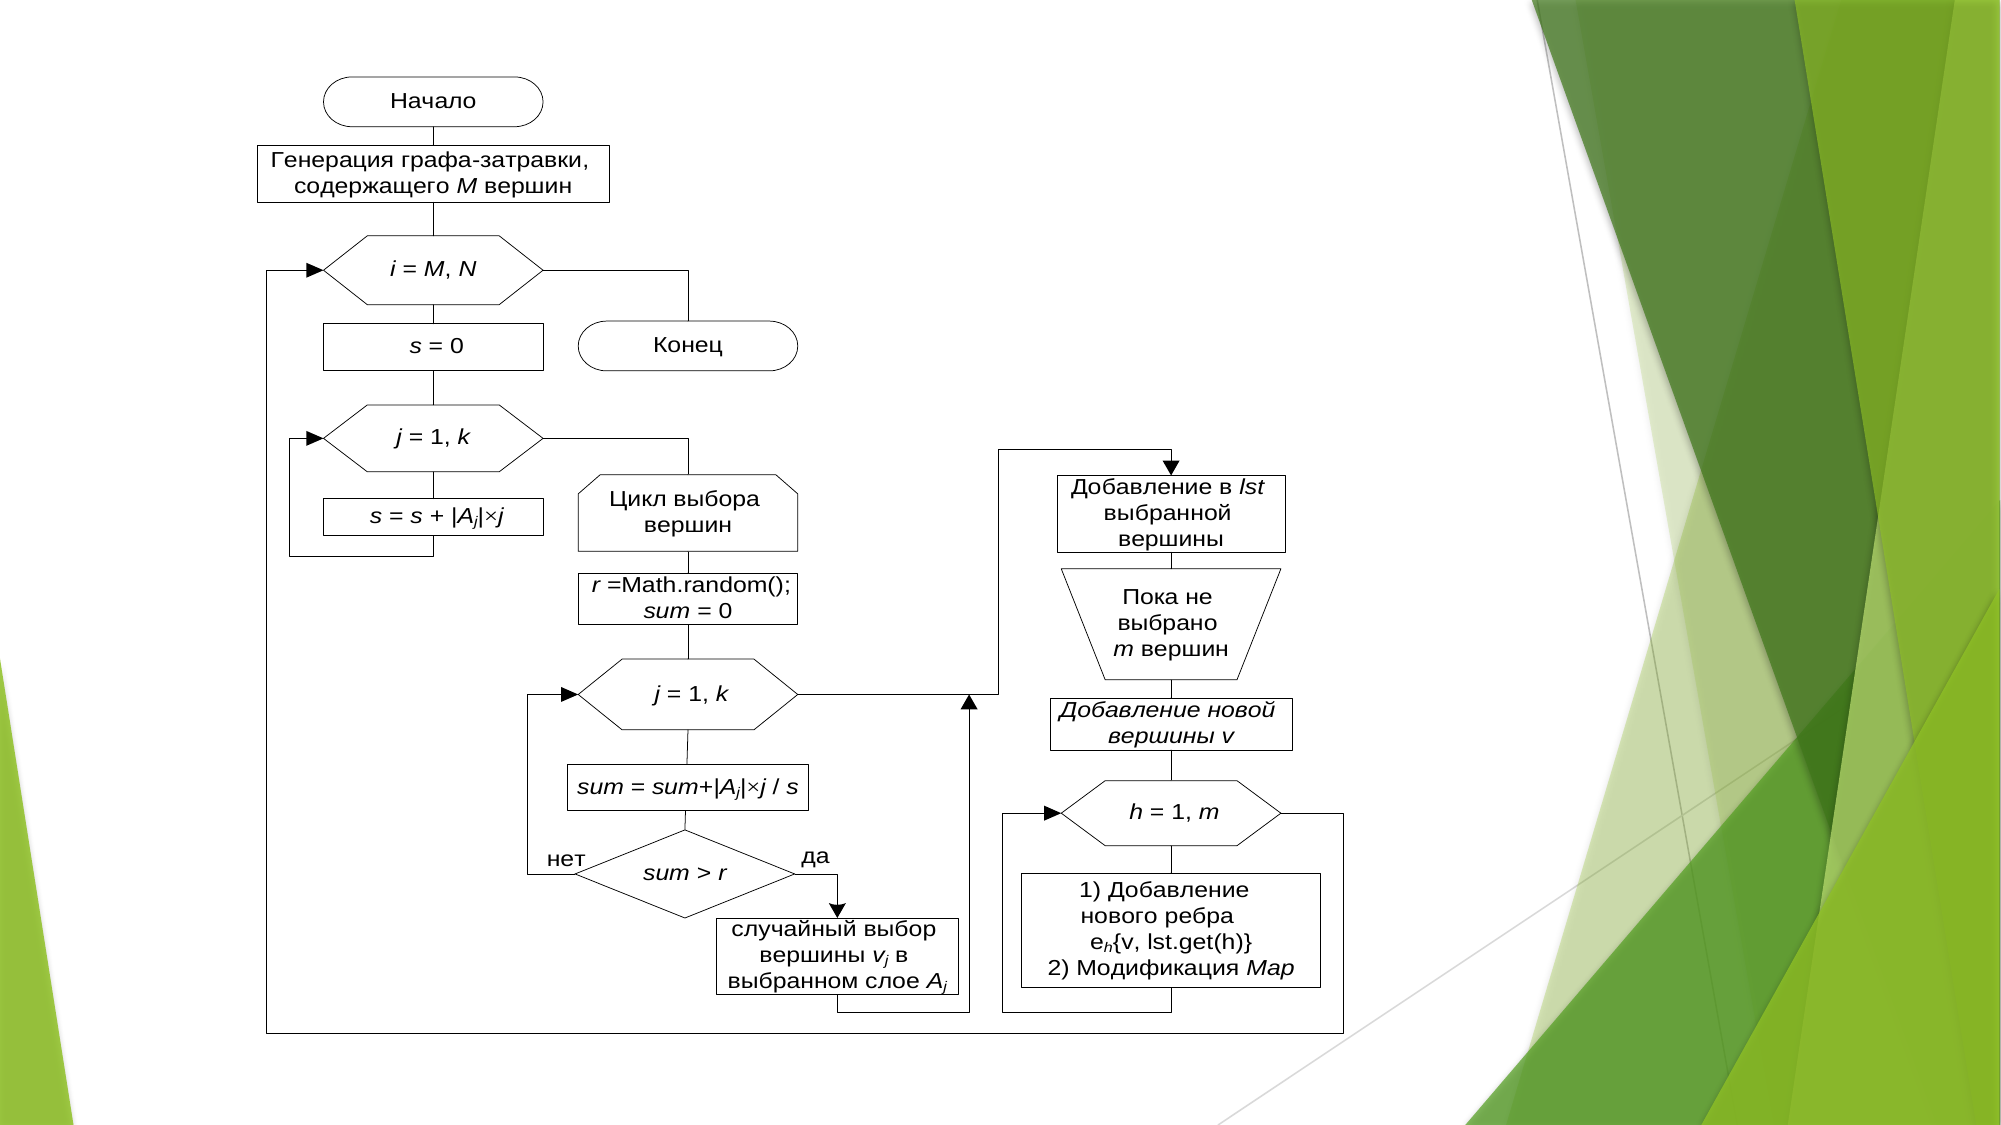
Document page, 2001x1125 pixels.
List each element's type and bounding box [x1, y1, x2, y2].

picture [243, 72, 1367, 1061]
